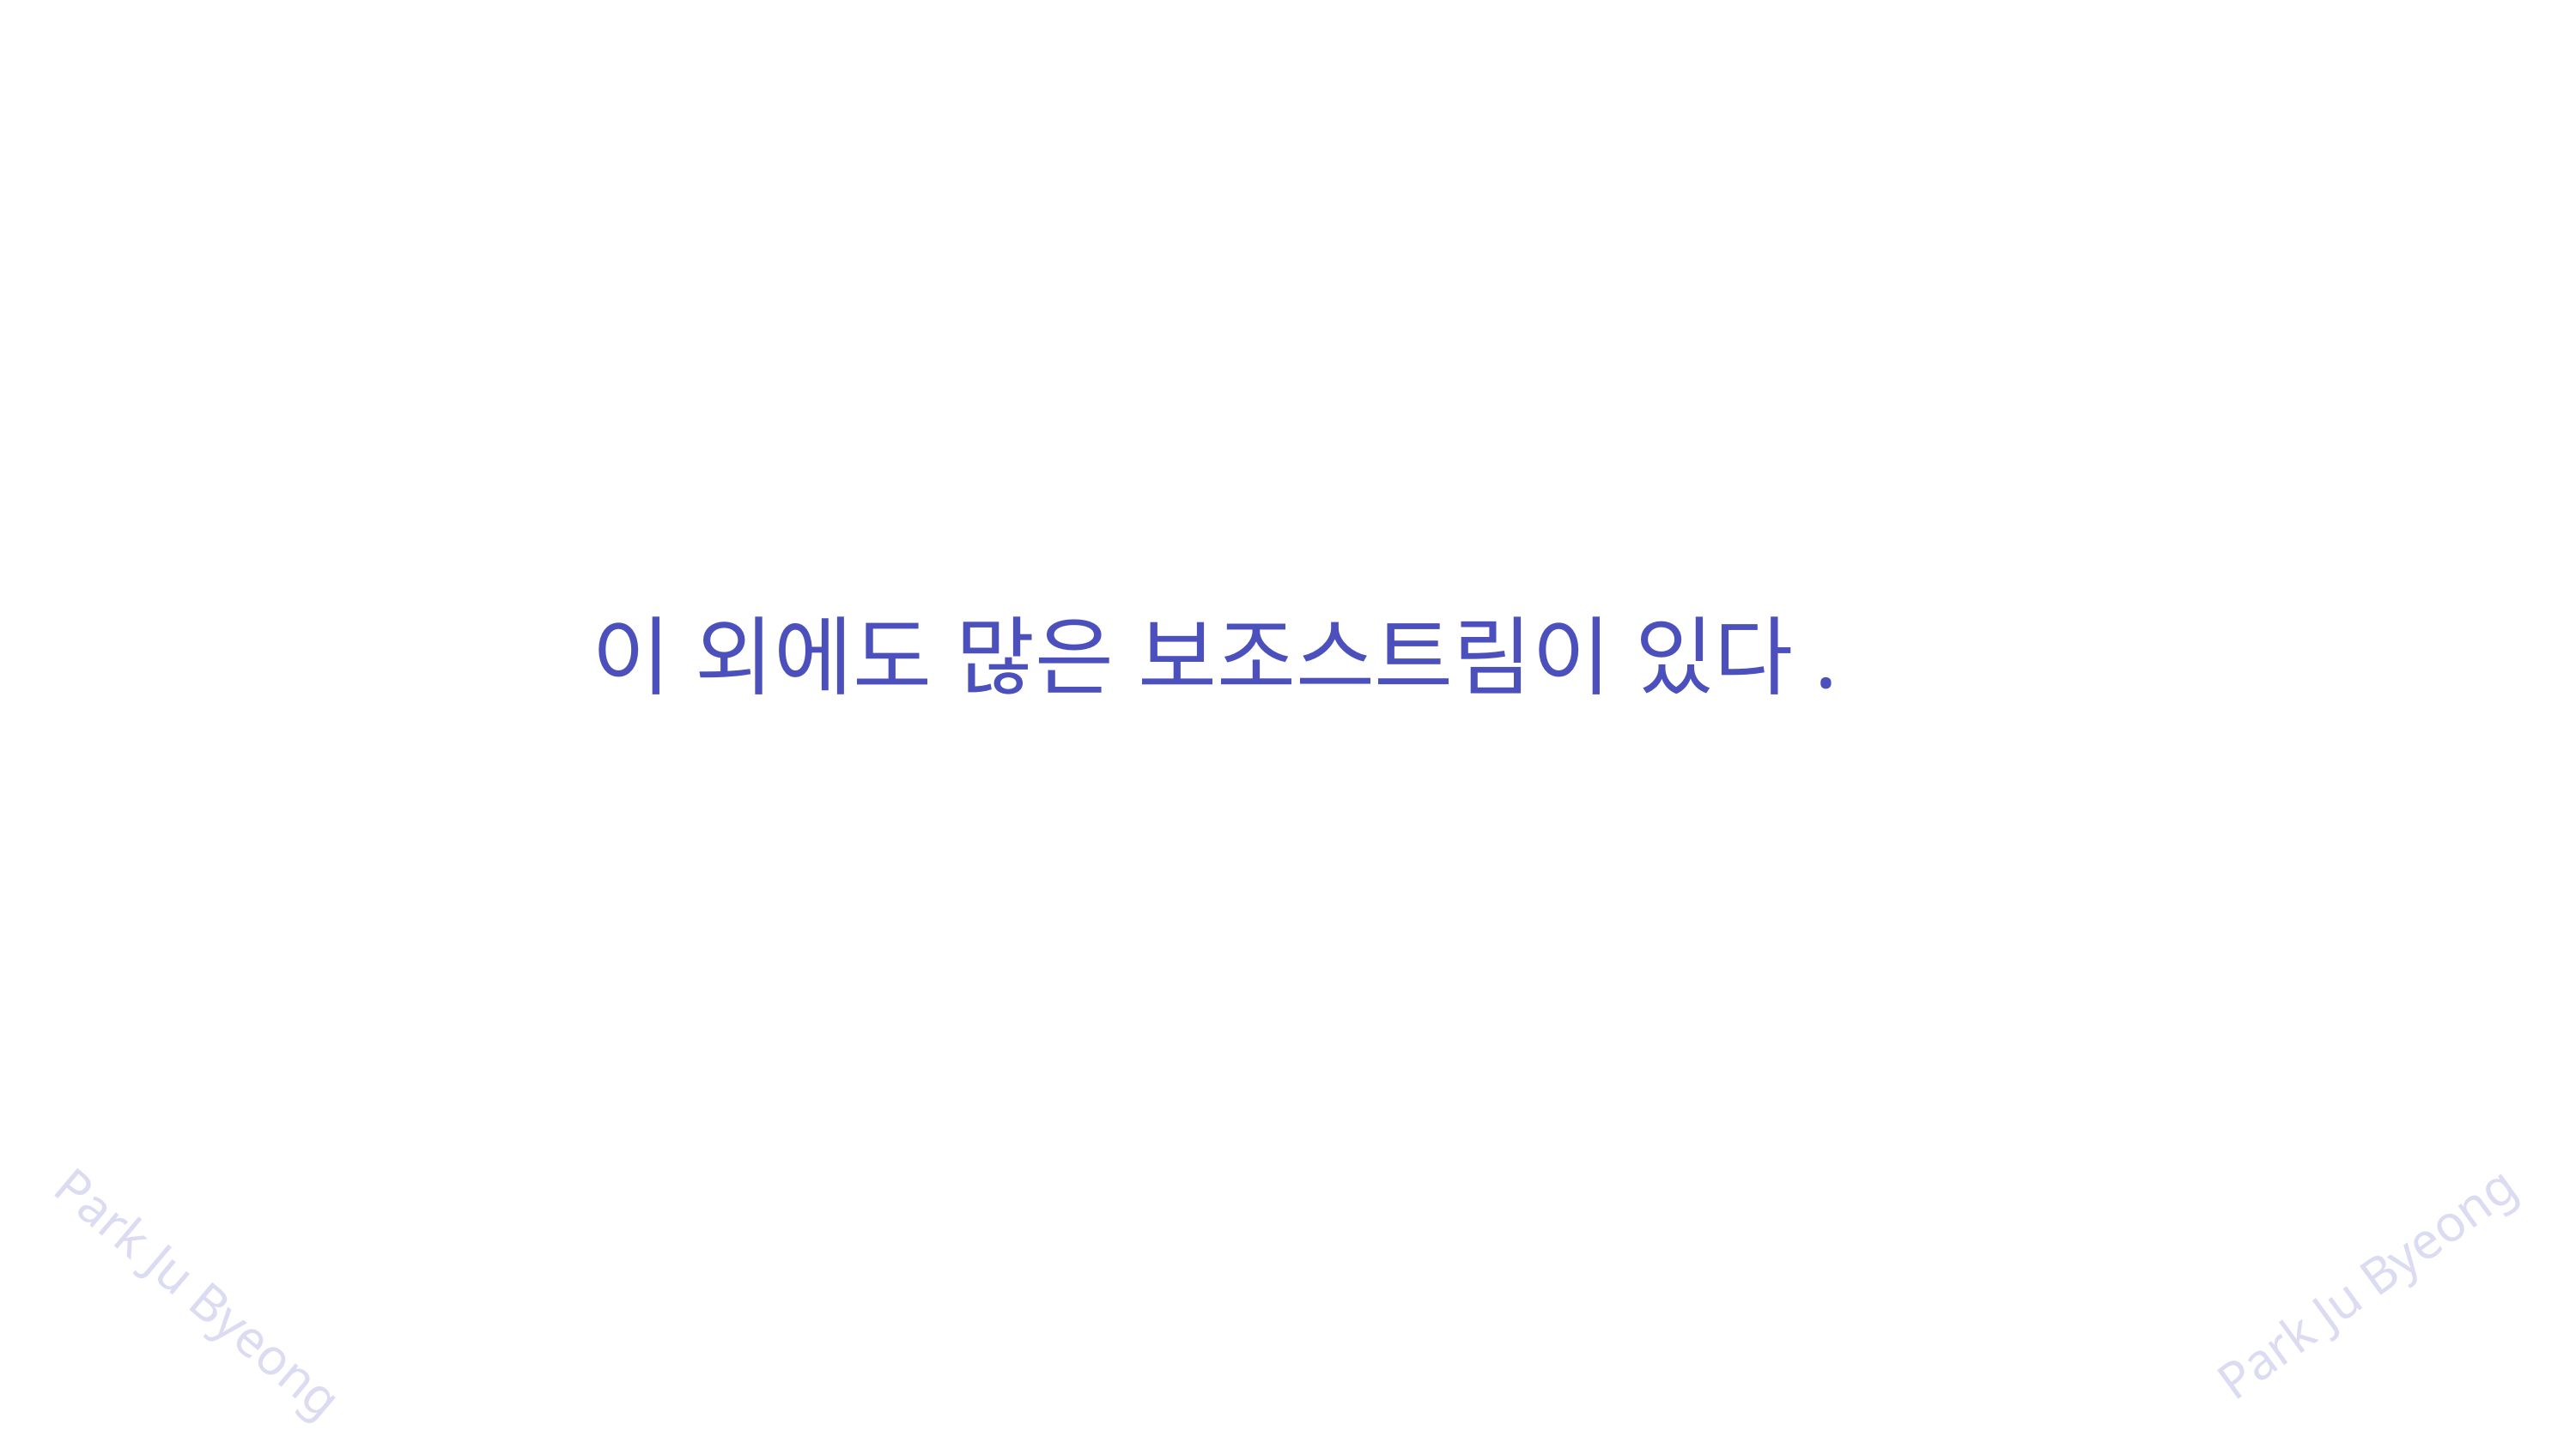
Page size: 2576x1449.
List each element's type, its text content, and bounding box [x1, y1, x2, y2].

text_box 이 외에도 많은 보조스트림이 있다. [579, 595, 2050, 712]
